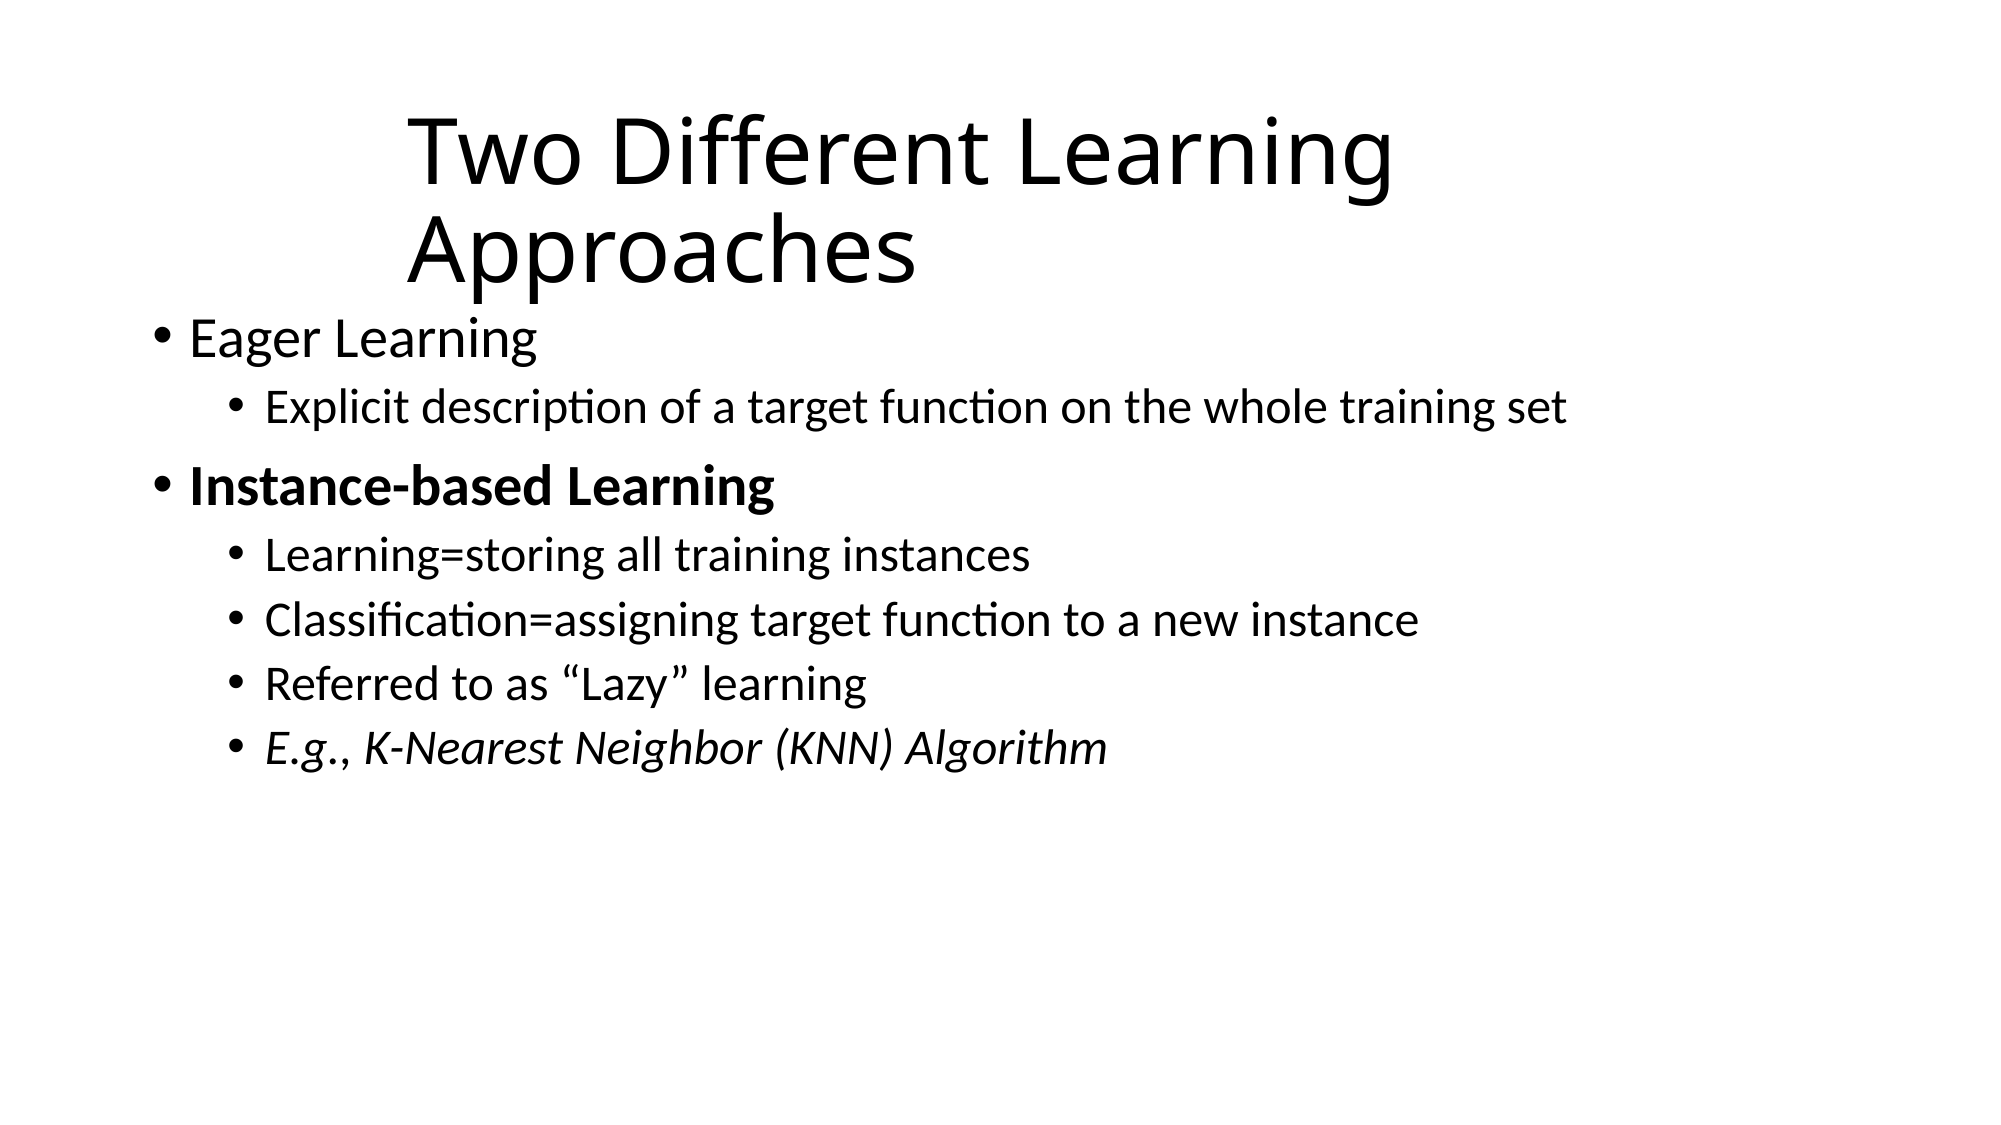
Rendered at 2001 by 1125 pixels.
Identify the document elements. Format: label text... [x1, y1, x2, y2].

list Eager Learning Explicit description of a target function on the whole training set Instance-based Learning Learning=storing all training instances Classification=assigning target function to a new instance Referred to as “Lazy” learning E.g., K-Nearest Neighbor (KNN) Algorithm [137, 299, 1863, 1014]
title Two Different Learning Approaches [392, 141, 1732, 267]
